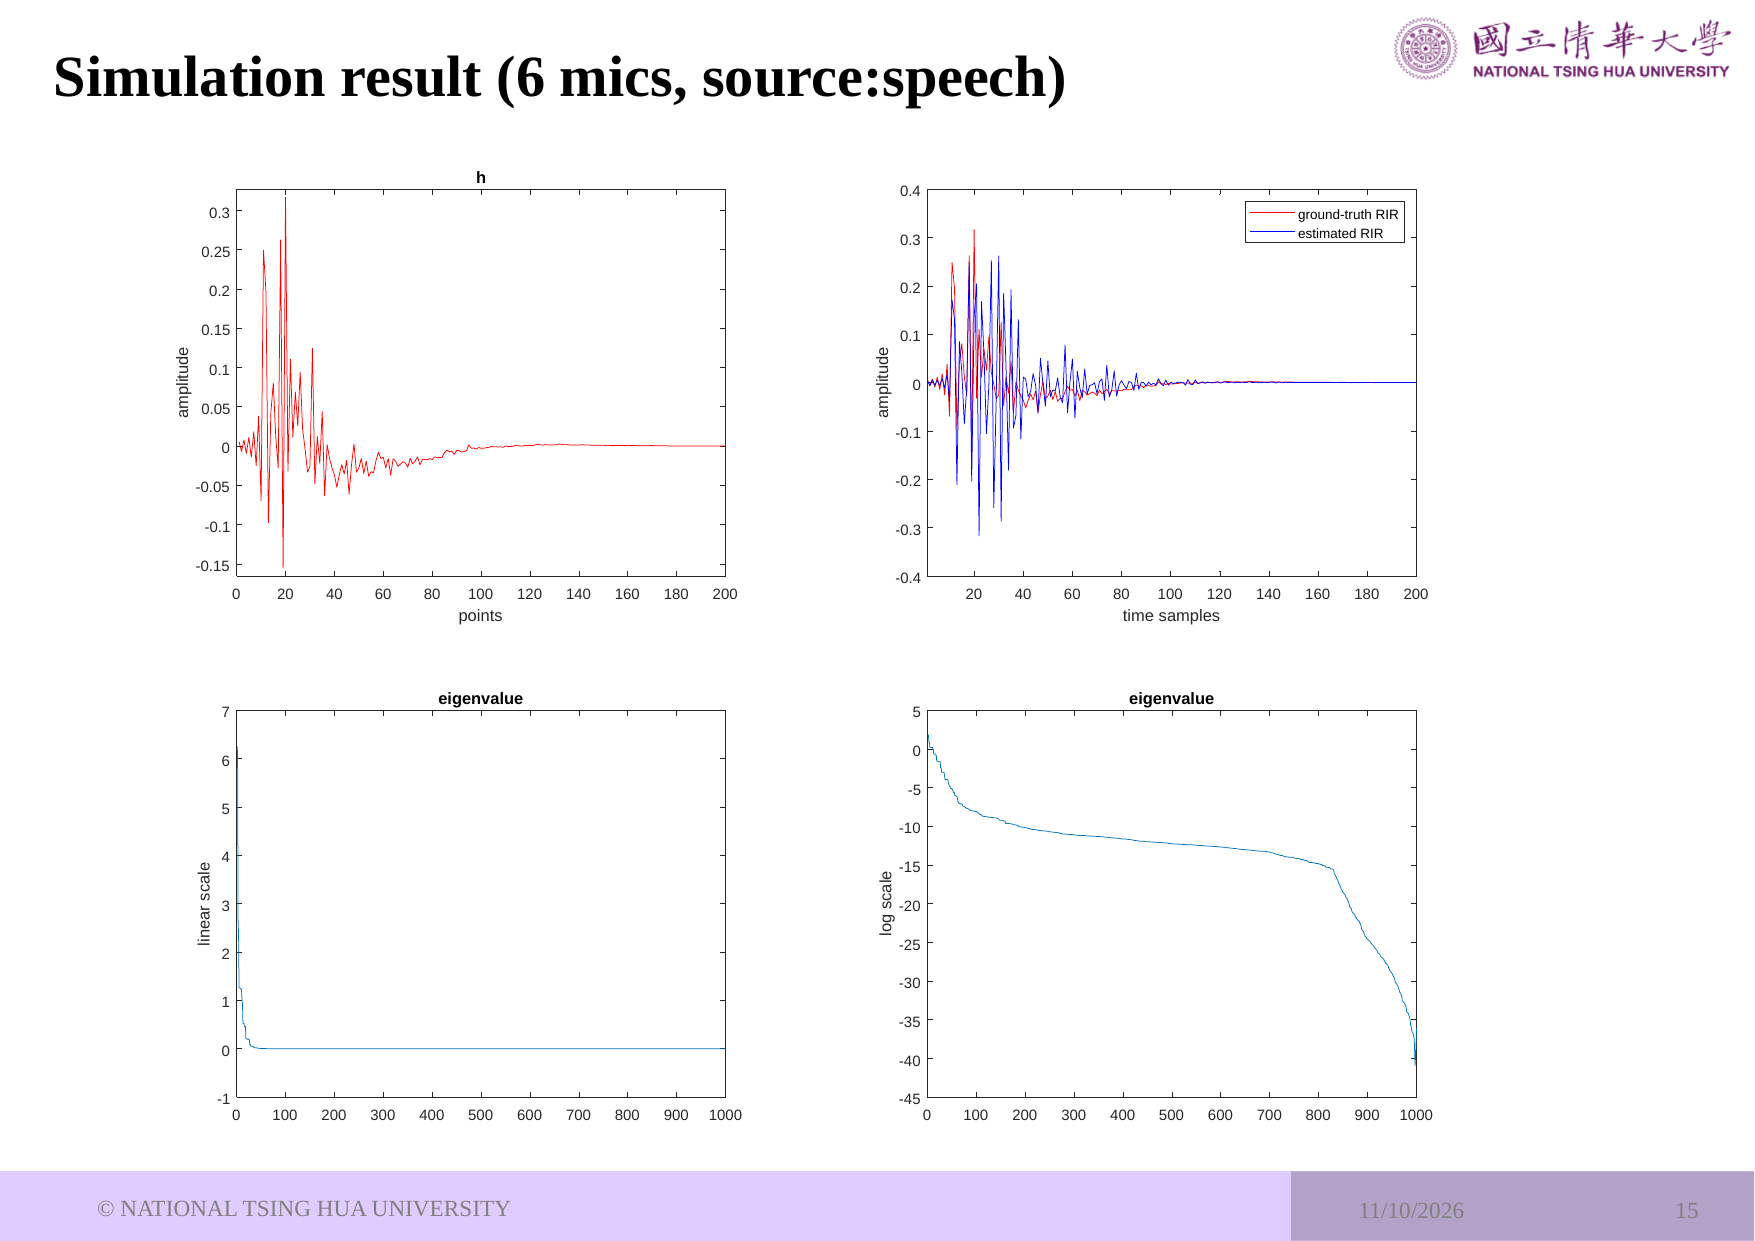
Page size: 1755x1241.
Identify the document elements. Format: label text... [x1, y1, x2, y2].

title Simulation result (6 mics, source:speech) [38, 18, 1208, 122]
picture [844, 675, 1476, 1149]
picture [154, 675, 785, 1149]
picture [1388, 2, 1755, 95]
footer © NATIONAL TSING HUA UNIVERSITY [82, 1177, 562, 1236]
picture [844, 153, 1476, 627]
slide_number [1343, 1180, 1551, 1239]
picture [0, 1171, 1291, 1241]
picture [154, 153, 785, 627]
slide_number 15 [1577, 1180, 1714, 1239]
